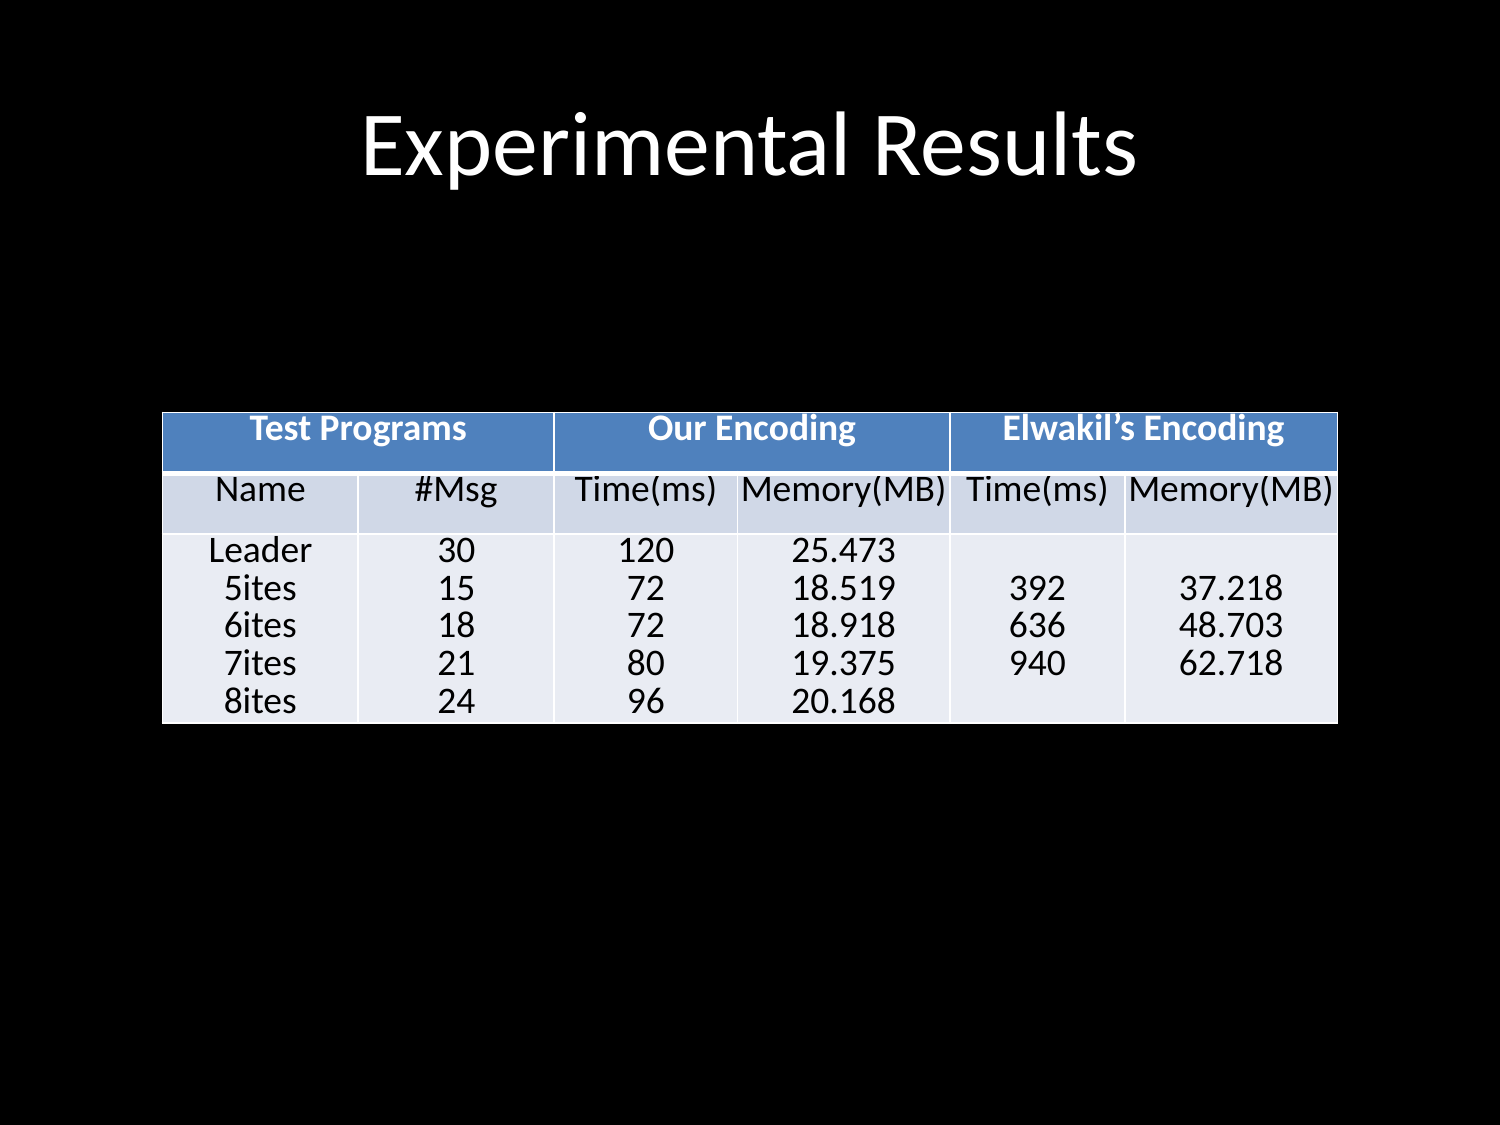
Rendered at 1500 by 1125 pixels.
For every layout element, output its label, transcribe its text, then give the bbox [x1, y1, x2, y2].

title Experimental Results [75, 45, 1425, 233]
